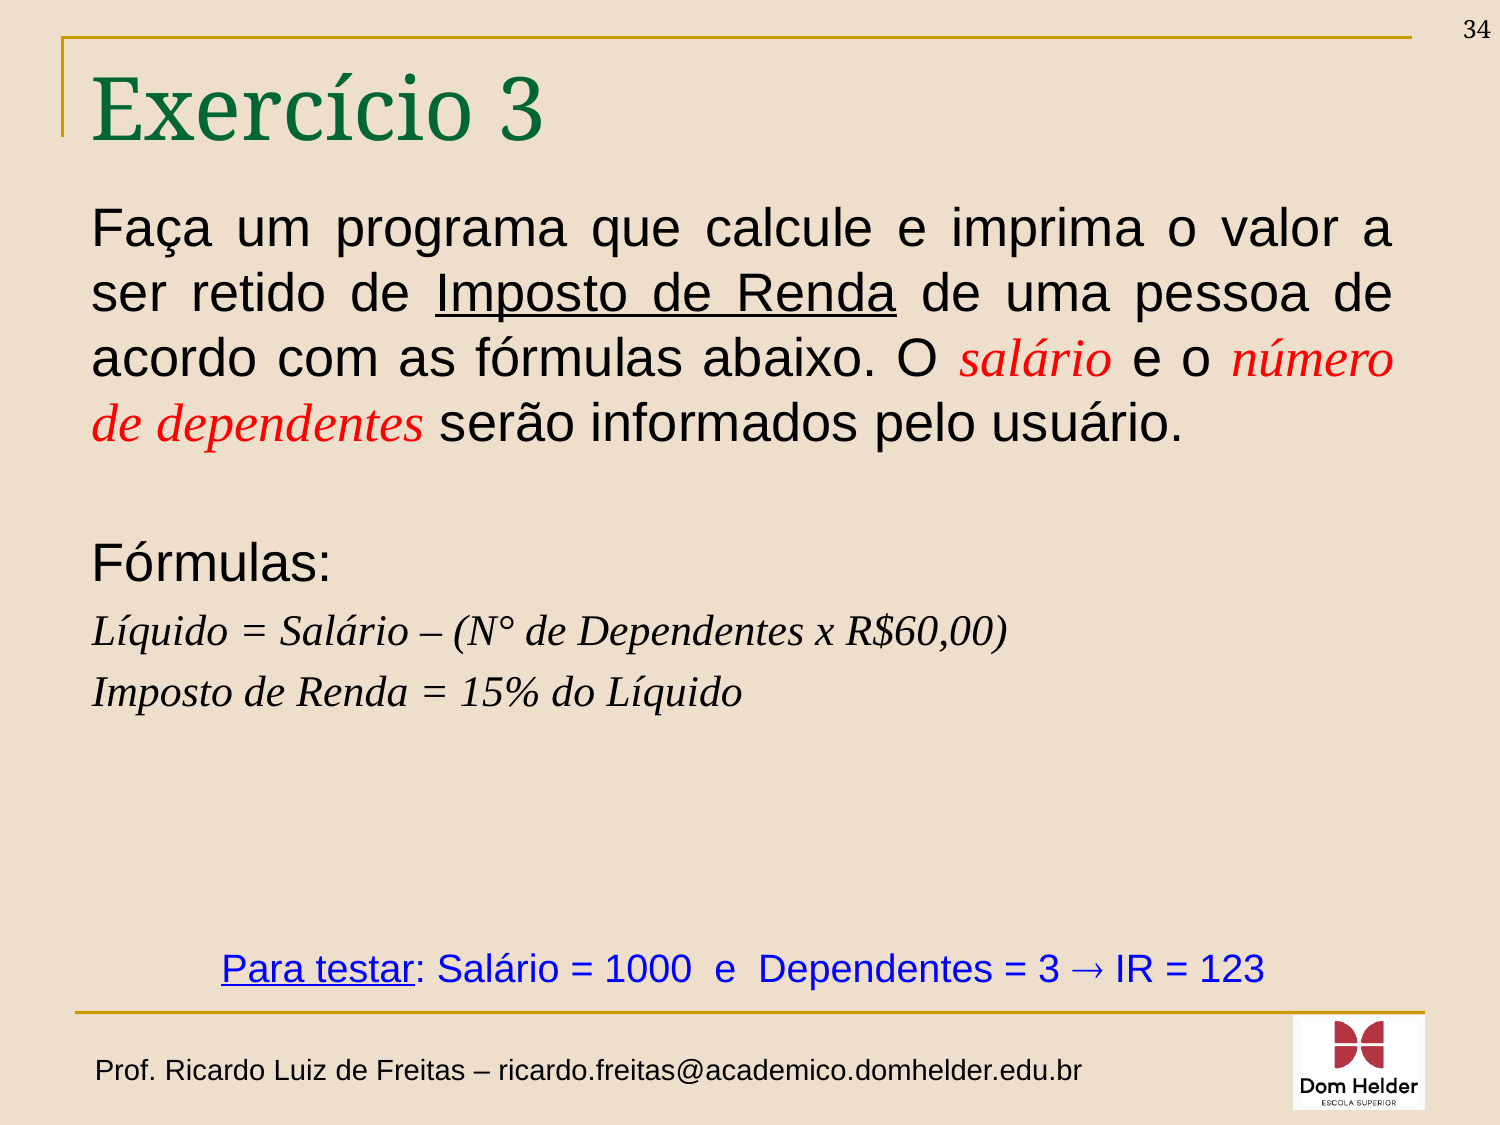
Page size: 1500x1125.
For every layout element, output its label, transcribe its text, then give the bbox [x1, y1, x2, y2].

slide_number 34 [1392, 0, 1500, 55]
title Exercício 3 [75, 45, 1425, 233]
picture [1293, 1015, 1425, 1110]
list Faça um programa que calcule e imprima o valor a ser retido de Imposto de Renda de uma pessoa de acordo com as fórmulas abaixo. O salário e o número de dependentes serão informados pelo usuário. Fórmulas: Líquido = Salário – (N° de Dependentes x R$60,00) Imposto de Renda = 15% do Líquido [76, 184, 1411, 835]
text_box Para testar: Salário = 1000 e Dependentes = 3  IR = 123 [206, 940, 1317, 1016]
